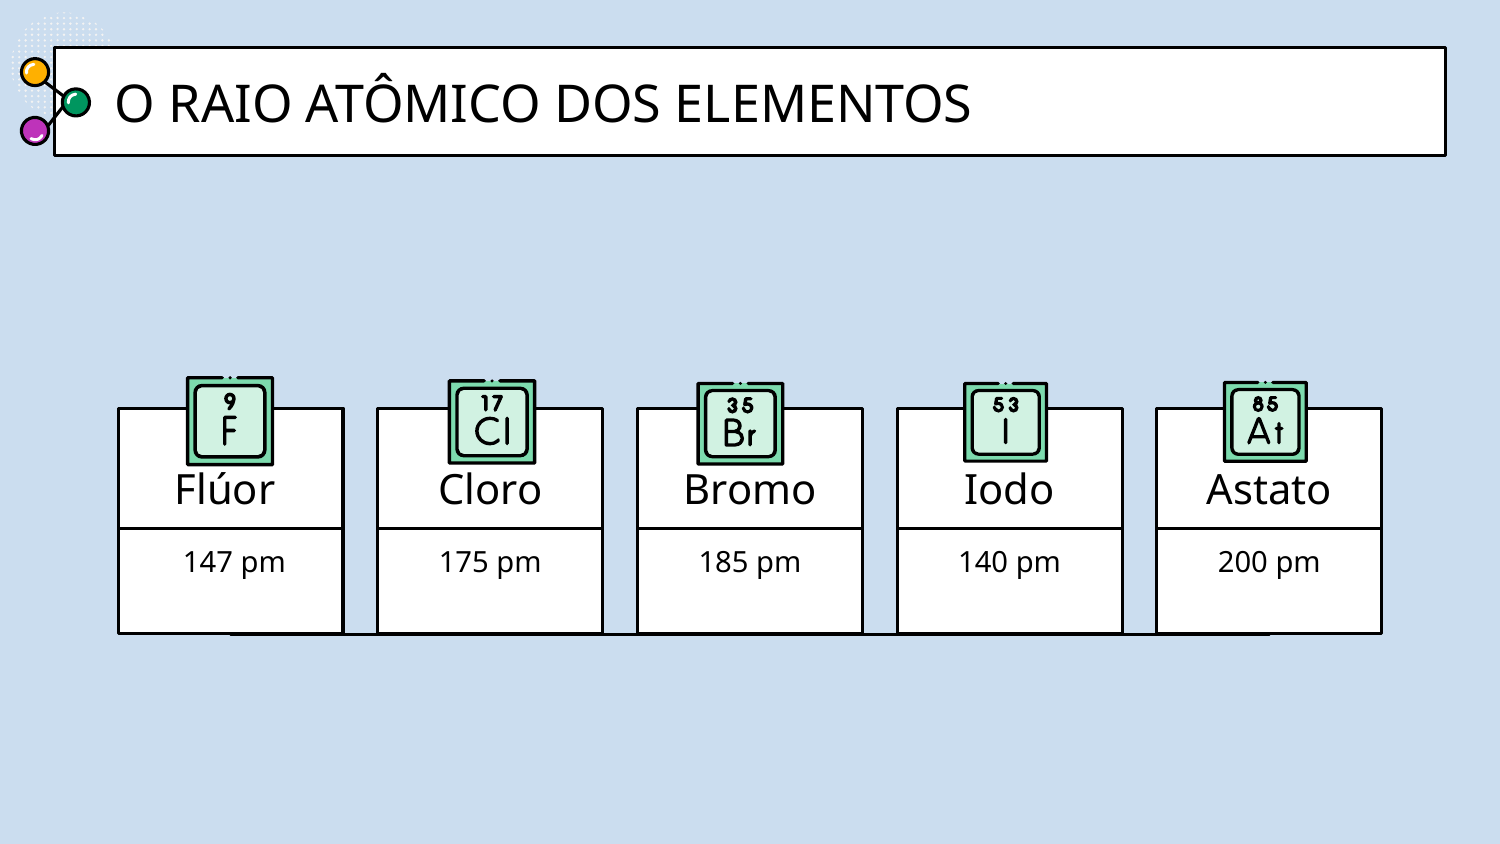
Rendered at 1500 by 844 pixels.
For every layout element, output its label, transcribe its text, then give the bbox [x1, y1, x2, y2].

subtitle 140 pm [897, 528, 1123, 632]
subtitle 185 pm [637, 528, 863, 632]
subtitle 200 pm [1156, 528, 1382, 634]
title Cloro [376, 407, 604, 530]
subtitle 147 pm [118, 528, 344, 634]
title O RAIO ATÔMICO DOS ELEMENTOS [53, 46, 1447, 157]
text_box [1222, 380, 1309, 464]
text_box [16, 58, 95, 149]
title Astato [1155, 407, 1383, 530]
title Iodo [896, 407, 1124, 530]
subtitle 175 pm [377, 528, 603, 632]
title Flúor [117, 407, 345, 530]
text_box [962, 381, 1049, 463]
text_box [185, 375, 275, 467]
title Bromo [636, 407, 864, 530]
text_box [696, 381, 785, 466]
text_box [447, 378, 537, 465]
